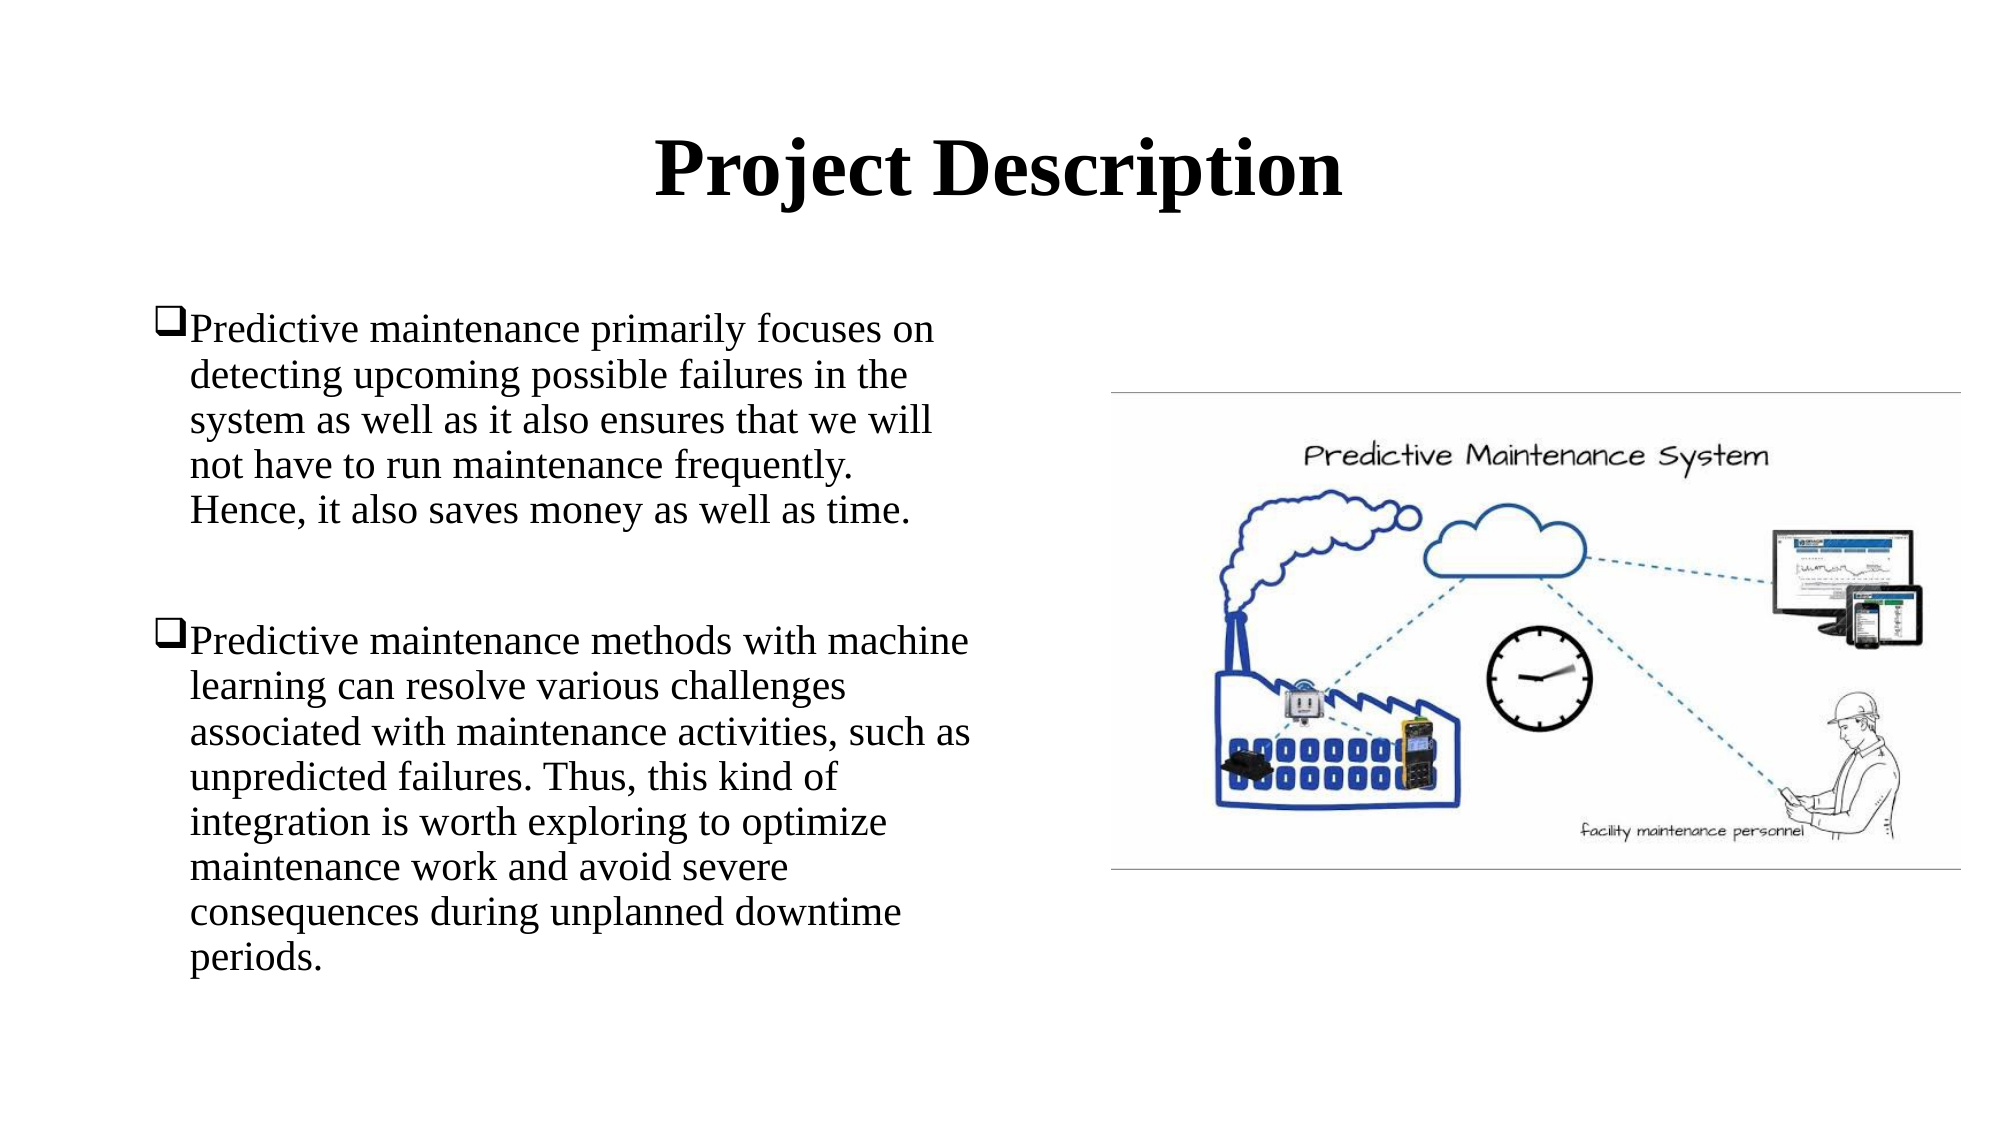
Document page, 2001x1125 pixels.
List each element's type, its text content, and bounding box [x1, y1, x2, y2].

list Predictive maintenance primarily focuses on detecting upcoming possible failures in the system as well as it also ensures that we will not have to run maintenance frequently. Hence, it also saves money as well as time. Predictive maintenance methods with machine learning can resolve various challenges associated with maintenance activities, such as unpredicted failures. Thus, this kind of integration is worth exploring to optimize maintenance work and avoid severe consequences during unplanned downtime periods. [137, 299, 988, 1100]
title Project Description [137, 59, 1863, 278]
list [1110, 392, 1961, 870]
